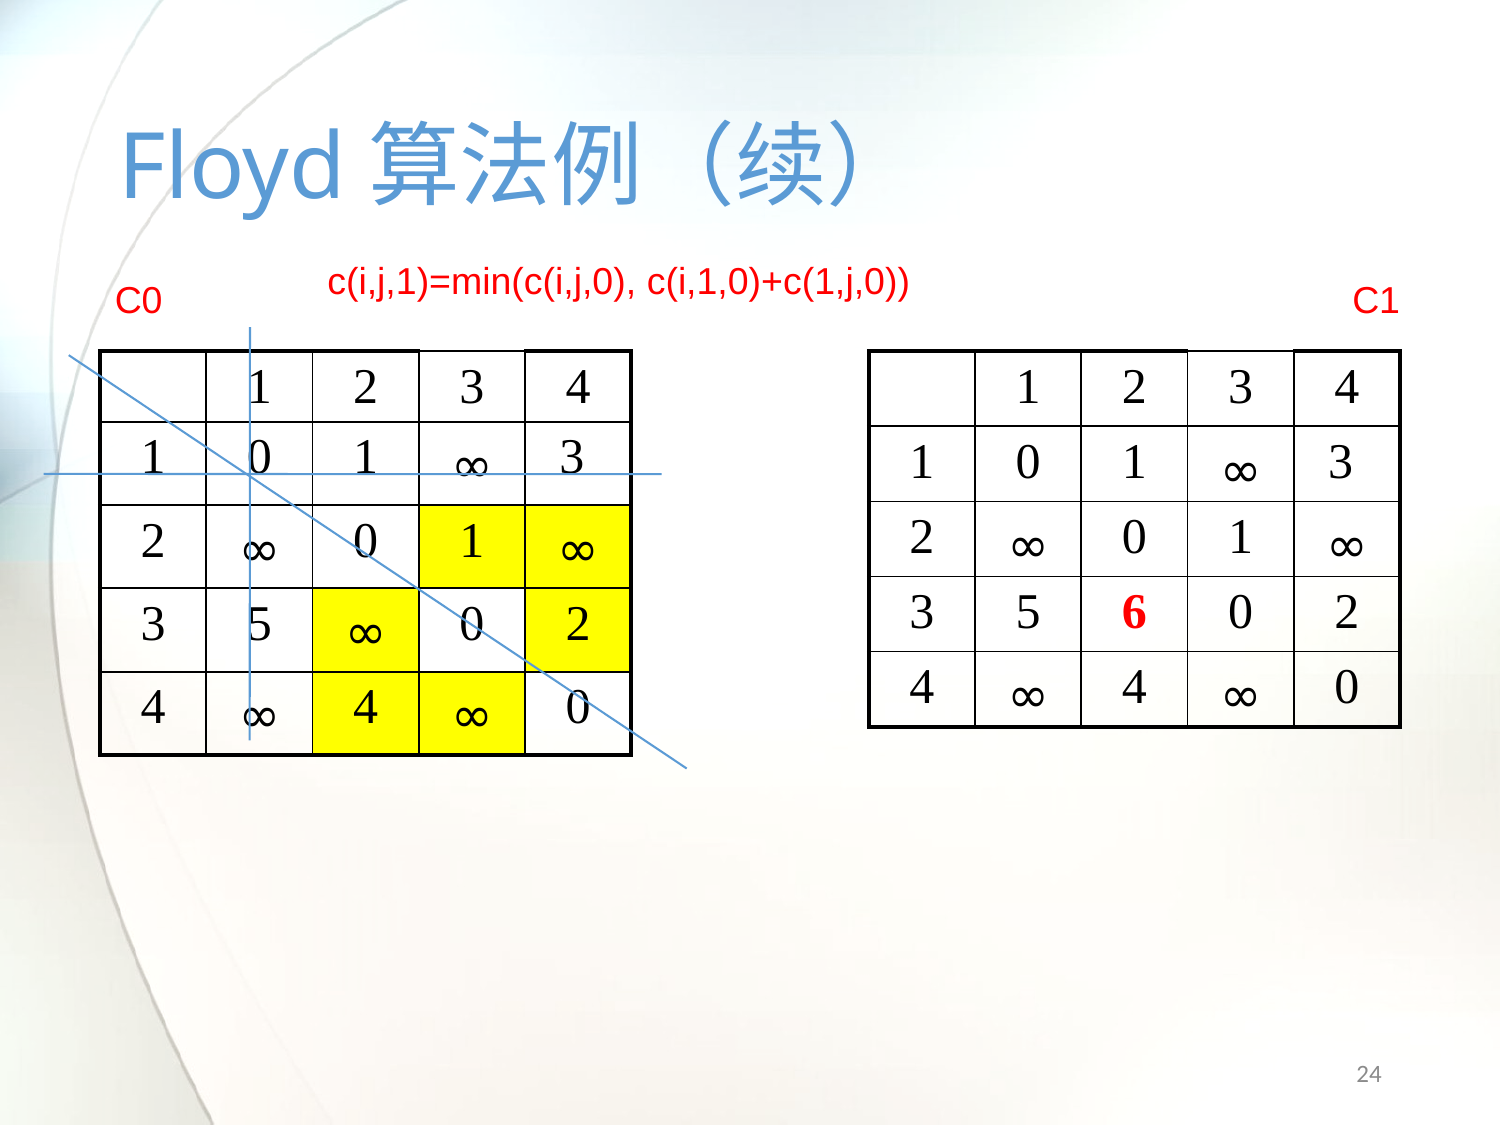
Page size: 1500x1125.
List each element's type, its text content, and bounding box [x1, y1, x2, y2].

table_cell ∞ [1188, 427, 1293, 501]
table_cell 0 [1188, 577, 1293, 651]
table_cell 0 [1082, 502, 1187, 576]
picture [0, 0, 1500, 1125]
text_box C0 [99, 268, 213, 329]
table_cell 0 [976, 427, 1080, 501]
table_header [871, 353, 974, 425]
table_cell 0 [1295, 652, 1398, 725]
slide_number 24 [1059, 1042, 1397, 1103]
table_cell 4 [871, 652, 974, 725]
text_box C1 [1337, 268, 1450, 329]
table_cell 1 [1082, 427, 1187, 501]
table_cell 5 [976, 577, 1080, 651]
title Floyd算法例（续） [103, 59, 1397, 278]
table_cell ∞ [976, 502, 1080, 576]
text_box c(i,j,1)=min(c(i,j,0), c(i,1,0)+c(1,j,0)) [312, 249, 1450, 310]
table_cell 3 [1295, 427, 1398, 501]
table_header 4 [1295, 353, 1398, 425]
table_header 3 [1188, 352, 1293, 425]
table_header 2 [1082, 353, 1187, 425]
table_cell 3 [871, 577, 974, 651]
table_cell ∞ [1188, 652, 1293, 725]
table_cell 6 [1082, 577, 1187, 651]
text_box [68, 355, 687, 769]
table_cell 1 [871, 427, 974, 501]
table_cell ∞ [976, 652, 1080, 725]
table_cell ∞ [1295, 502, 1398, 576]
table_cell 2 [1295, 577, 1398, 651]
table_cell 2 [871, 502, 974, 576]
table_header 1 [976, 353, 1080, 425]
table_cell 4 [1082, 652, 1187, 725]
table_cell 1 [1188, 502, 1293, 576]
